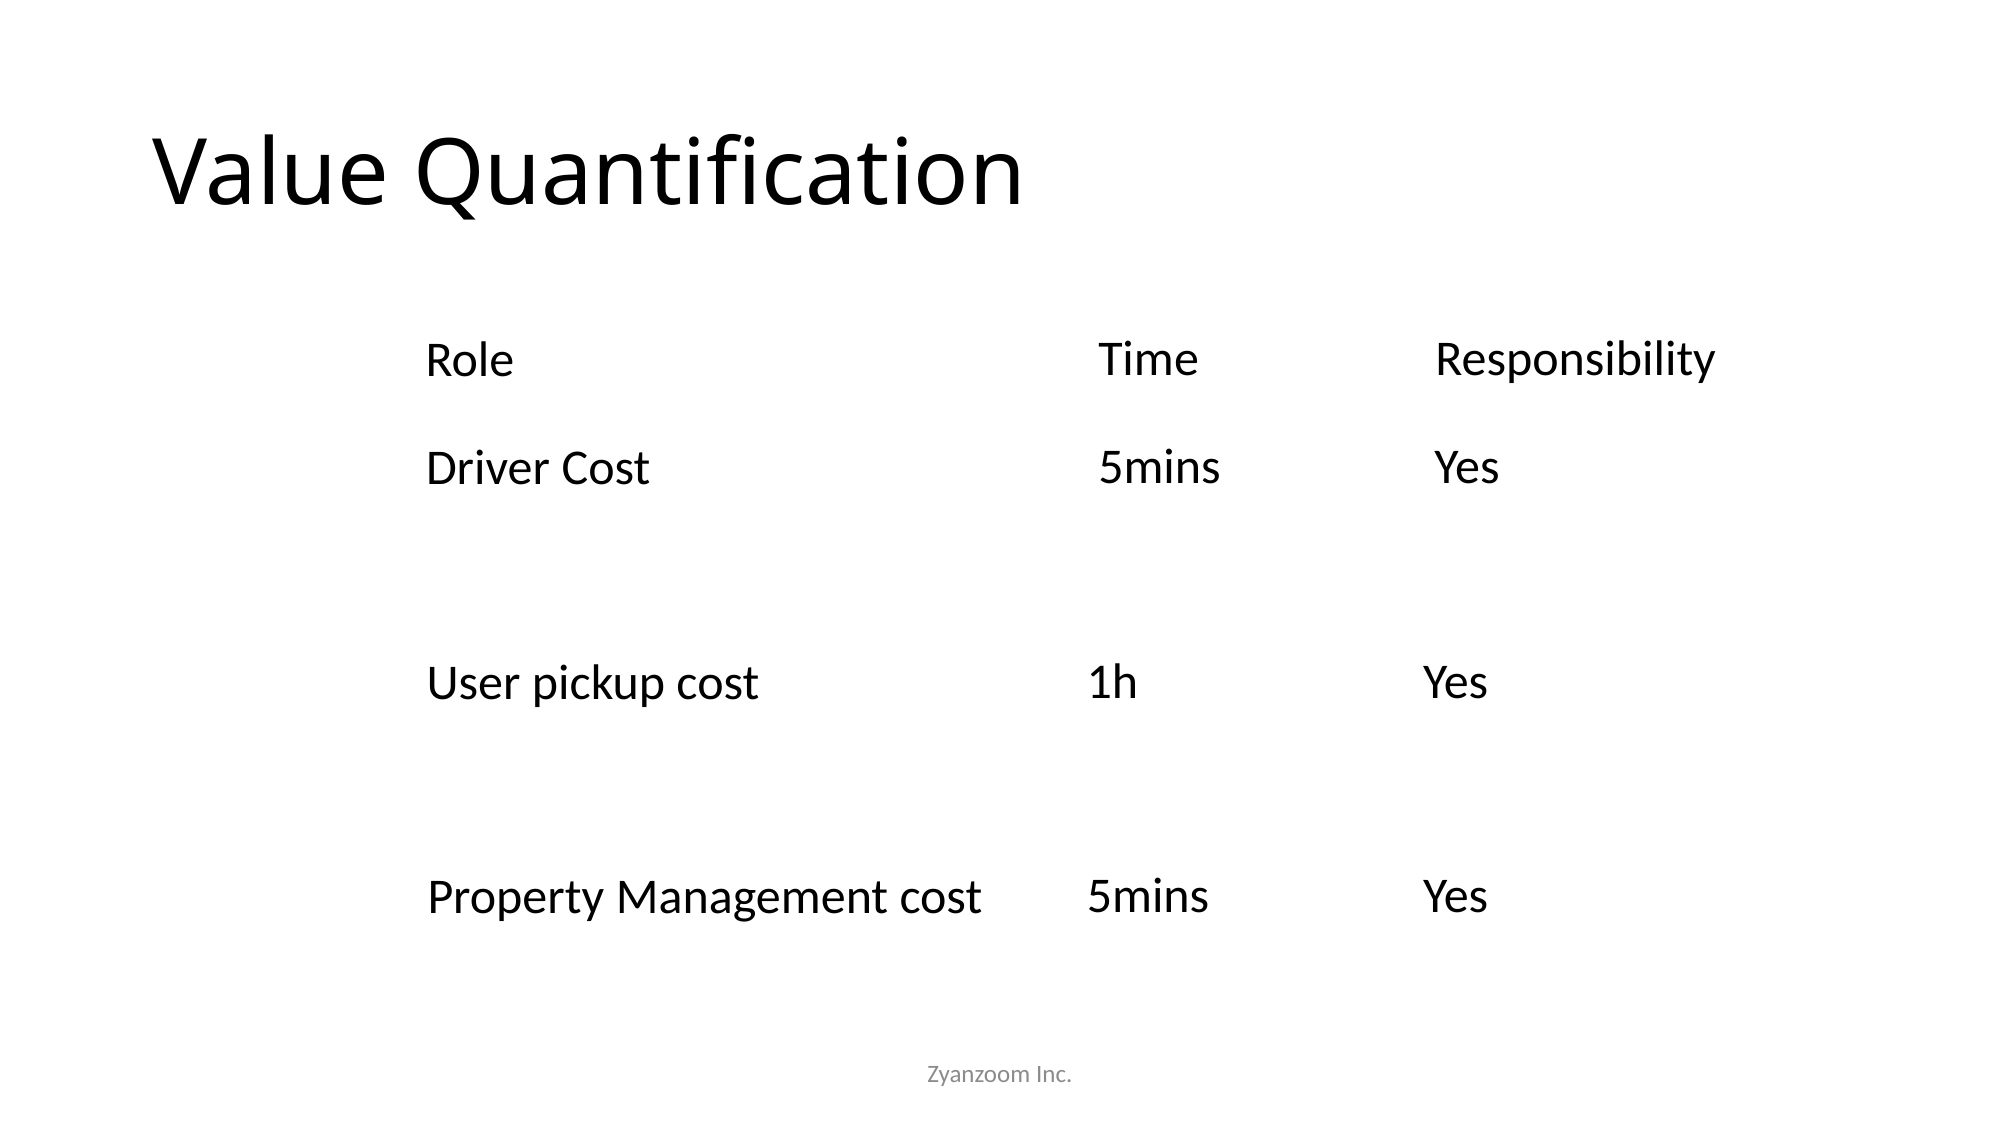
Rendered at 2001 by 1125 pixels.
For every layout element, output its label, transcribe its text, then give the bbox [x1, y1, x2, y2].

text_box User pickup cost [411, 641, 775, 717]
text_box Yes [1408, 426, 1515, 502]
text_box 5mins [1072, 426, 1236, 502]
text_box Role [410, 318, 530, 394]
text_box 5mins [1072, 855, 1225, 930]
text_box Yes [1408, 640, 1504, 716]
text_box Responsibility [1409, 317, 1732, 393]
text_box Time [1072, 317, 1214, 393]
text_box Driver Cost [411, 427, 666, 503]
text_box 1h [1071, 640, 1154, 716]
text_box Yes [1408, 855, 1504, 930]
footer Zyanzoom Inc. [662, 1042, 1338, 1103]
text_box Property Management cost [412, 856, 998, 931]
title Value Quantification [137, 59, 1847, 291]
